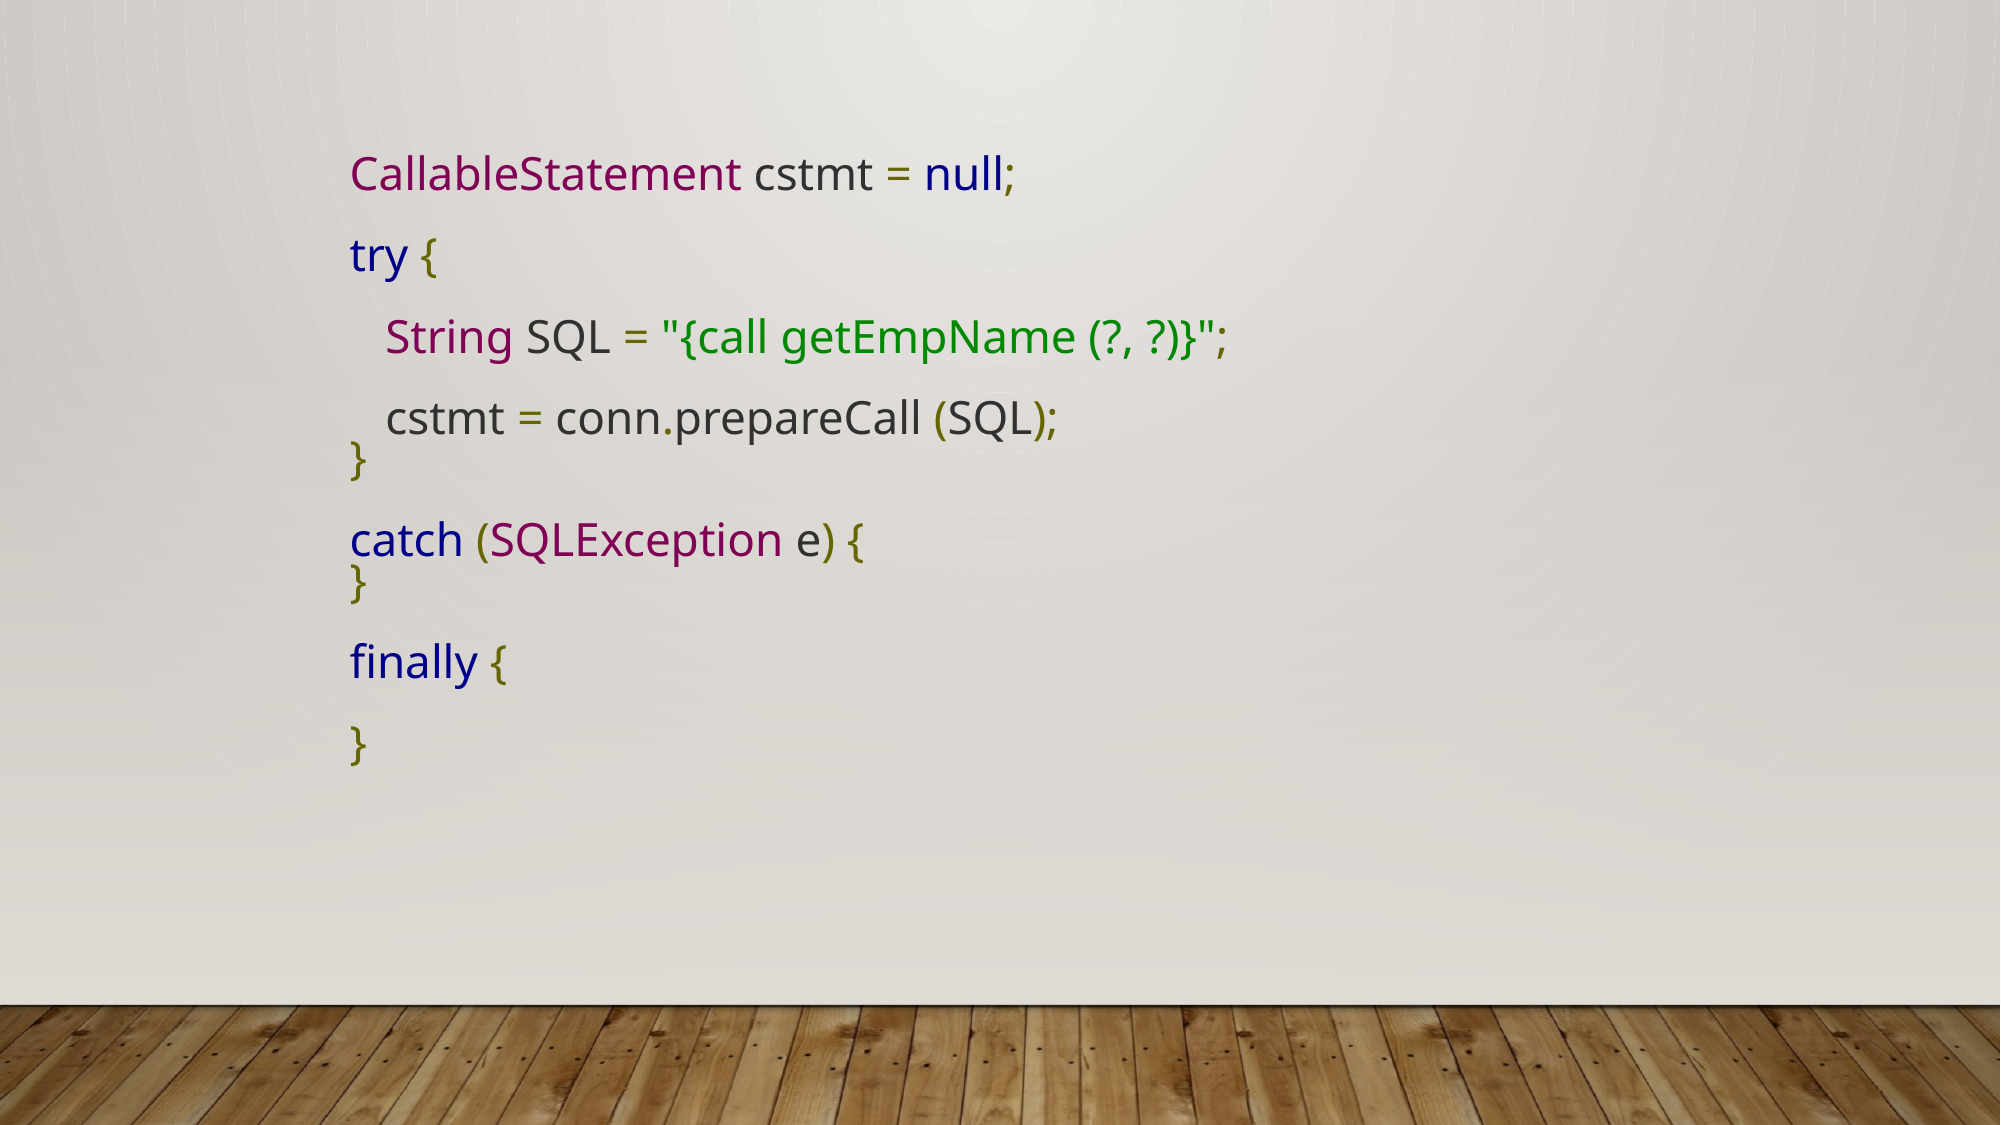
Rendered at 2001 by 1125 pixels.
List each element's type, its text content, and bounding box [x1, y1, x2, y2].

text_box CallableStatement cstmt = null; try { String SQL = "{call getEmpName (?, ?)}"; cstmt = conn.prepareCall (SQL); } catch (SQLException e) { } finally { } [334, 167, 1370, 776]
picture [0, 1005, 2000, 1125]
